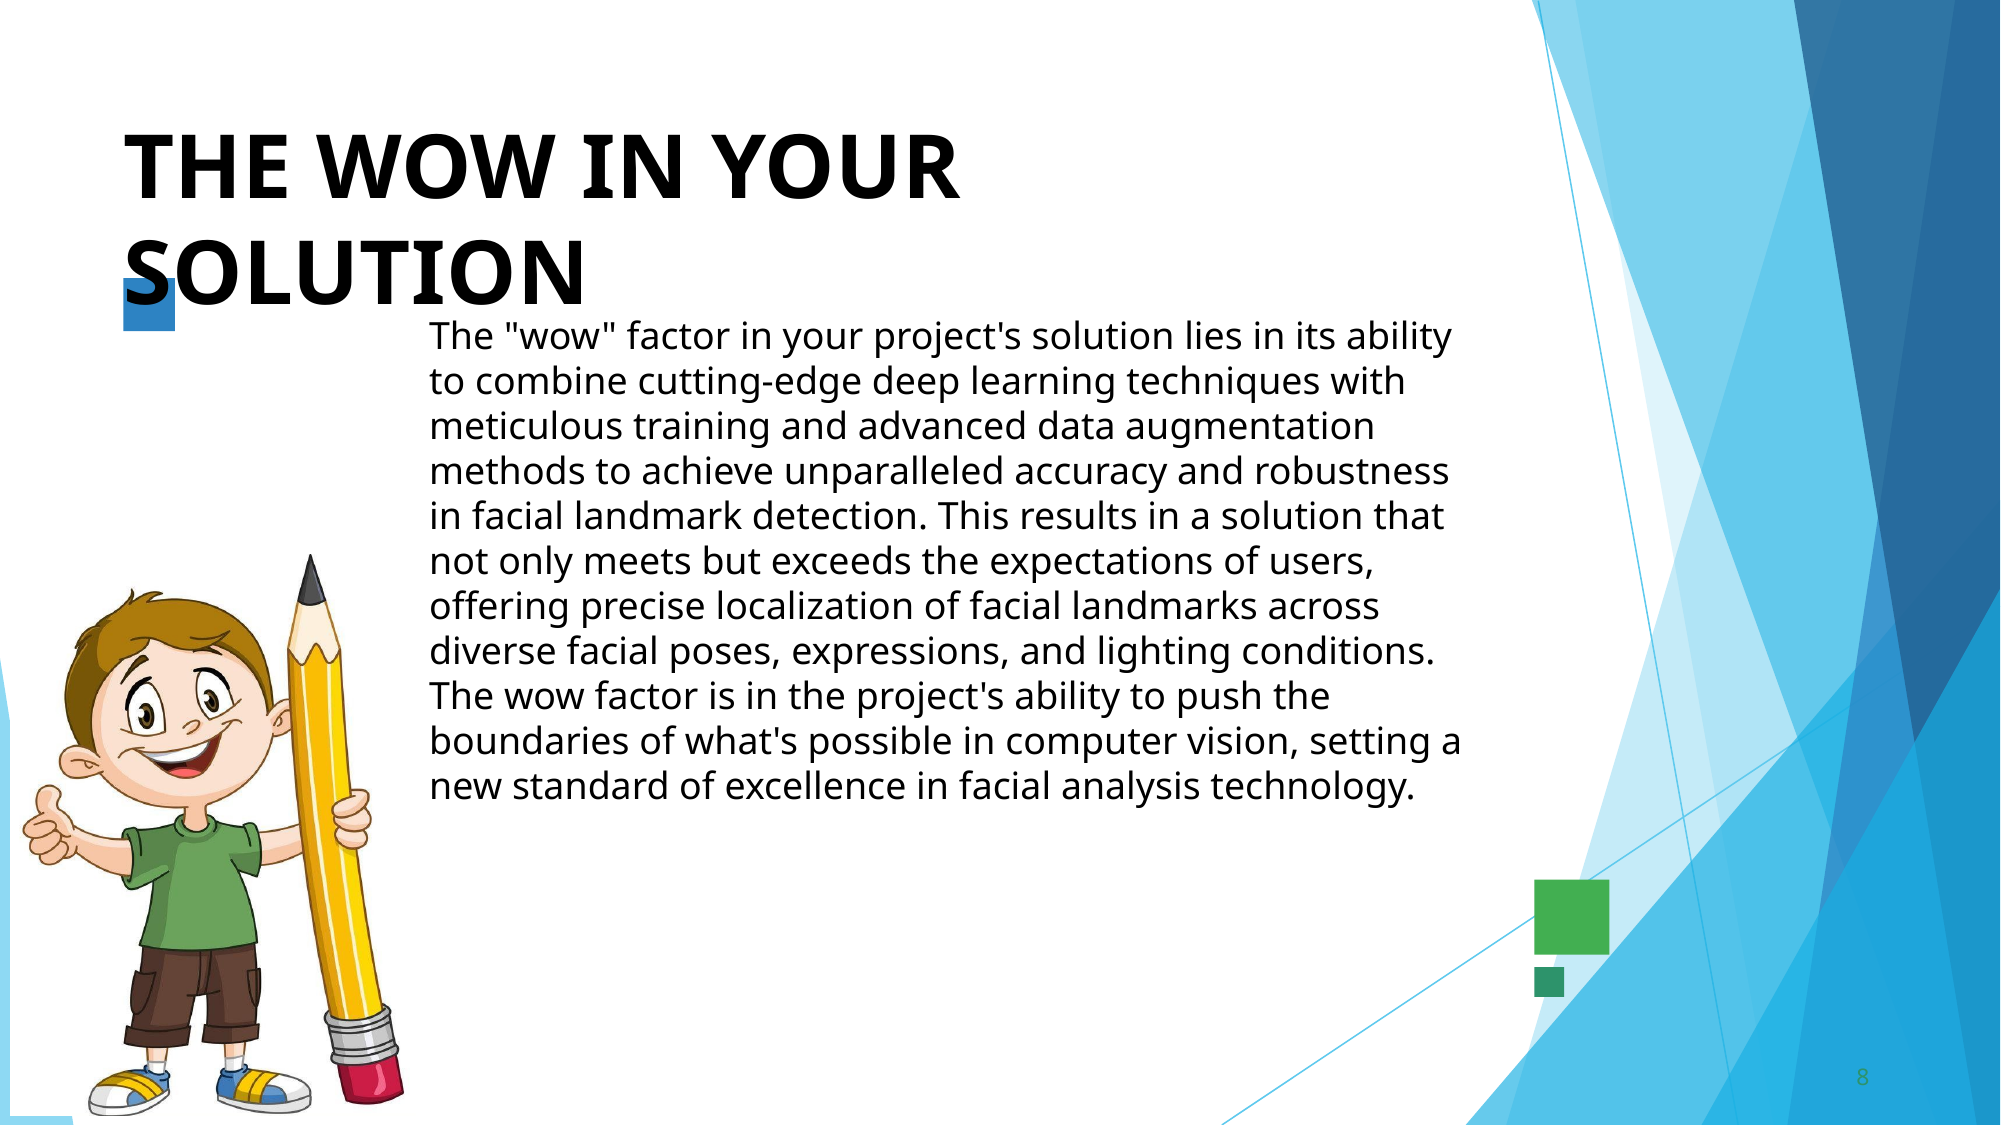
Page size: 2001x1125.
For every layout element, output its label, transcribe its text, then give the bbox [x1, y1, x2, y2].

text_box The "wow" factor in your project's solution lies in its ability to combine cutting-edge deep learning techniques with meticulous training and advanced data augmentation methods to achieve unparalleled accuracy and robustness in facial landmark detection. This results in a solution that not only meets but exceeds the expectations of users, offering precise localization of facial landmarks across diverse facial poses, expressions, and lighting conditions. The wow factor is in the project's ability to push the boundaries of what's possible in computer vision, setting a new standard of excellence in facial analysis technology. [414, 304, 1500, 905]
text_box [1534, 879, 1610, 955]
title THE WOW IN YOUR SOLUTION [121, 107, 1359, 323]
text_box [1534, 967, 1565, 997]
picture [10, 554, 416, 1116]
text_box 8 [1849, 1061, 1888, 1095]
text_box [123, 323, 175, 332]
